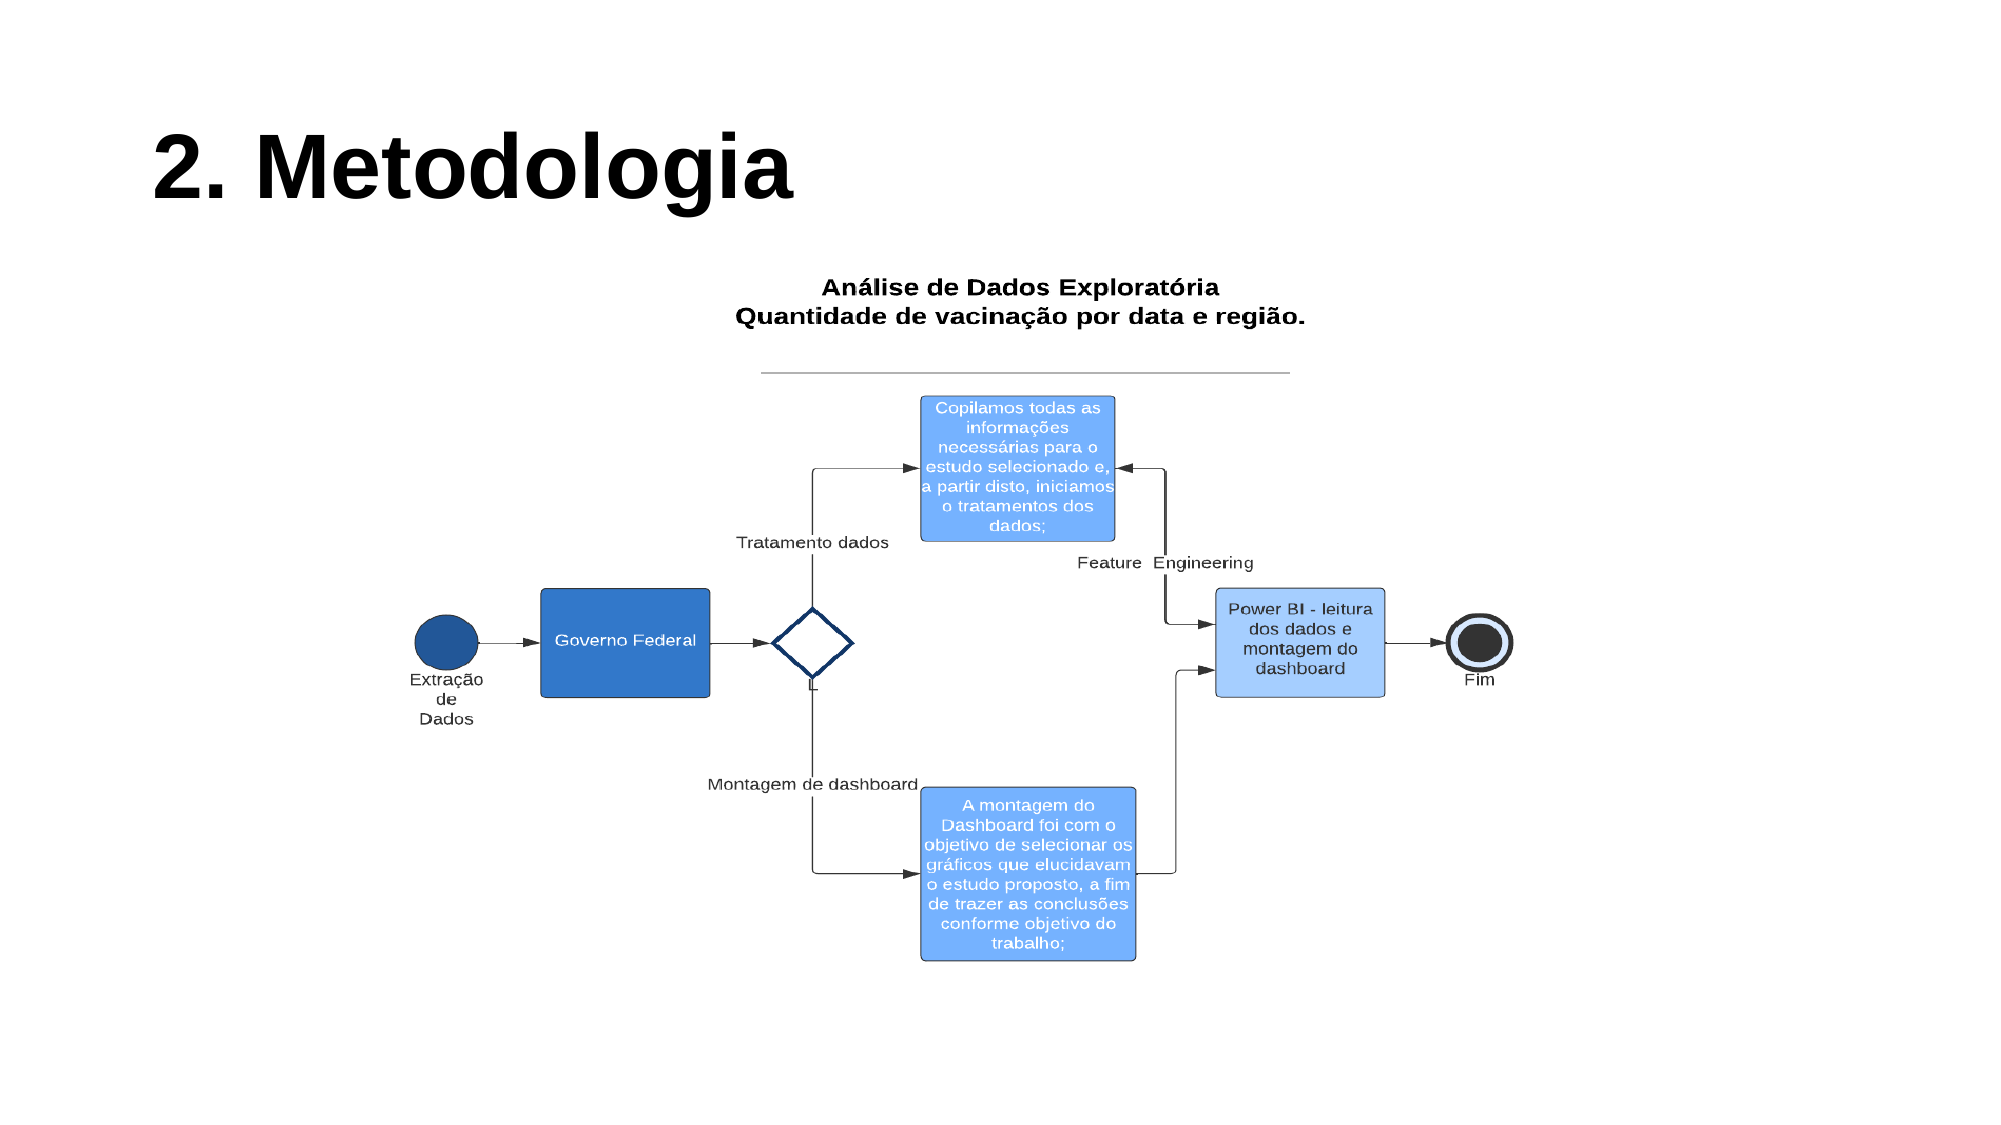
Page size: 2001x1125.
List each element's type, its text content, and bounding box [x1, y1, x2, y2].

picture [313, 266, 1554, 997]
title 2. Metodologia [137, 59, 1863, 278]
